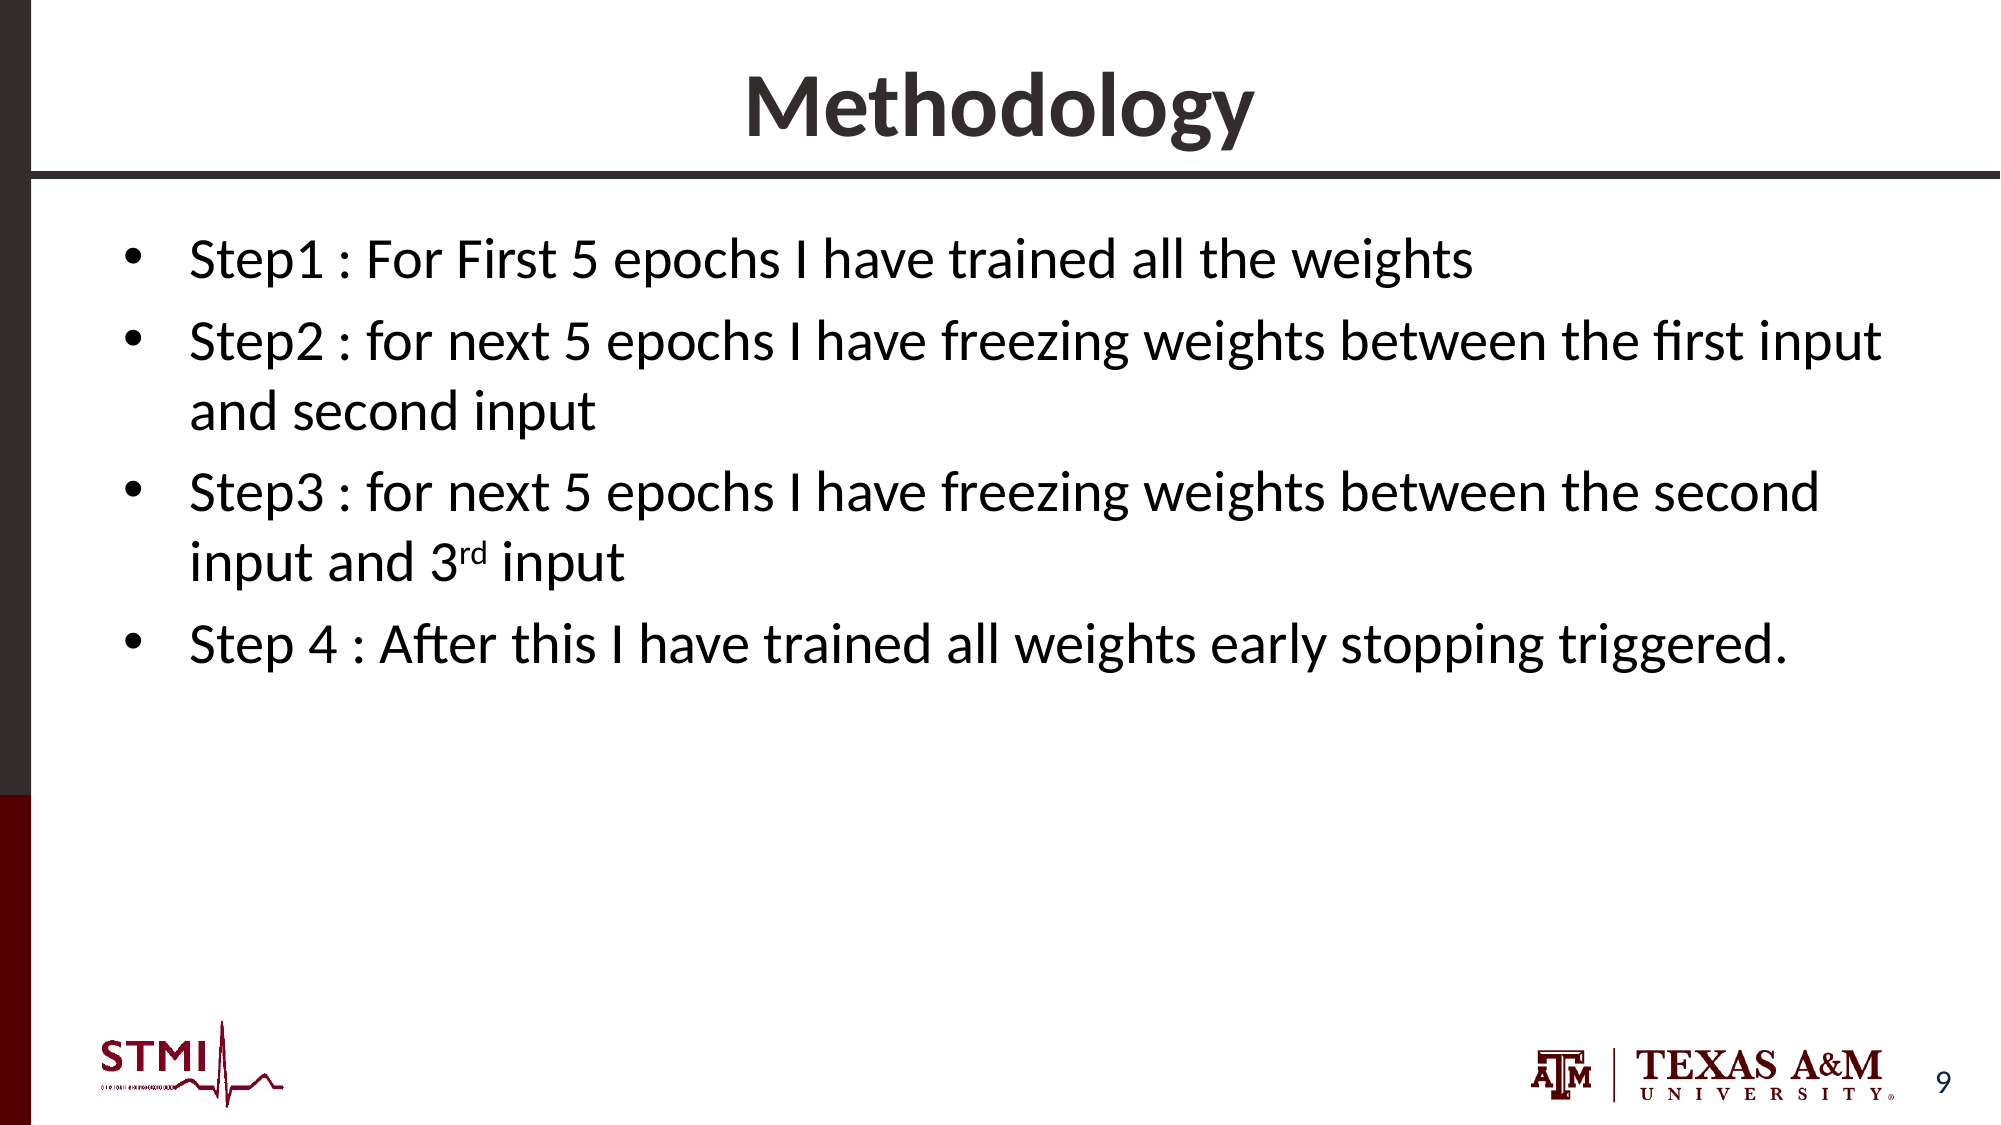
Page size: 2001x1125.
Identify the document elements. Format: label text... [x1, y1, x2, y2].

picture [97, 1017, 287, 1110]
list Step1 : For First 5 epochs I have trained all the weights Step2 : for next 5 epochs I have freezing weights between the first input and second input Step3 : for next 5 epochs I have freezing weights between the second input and 3rd input Step 4 : After this I have trained all weights early stopping triggered. [99, 212, 1900, 1005]
title Methodology [99, 24, 1900, 175]
slide_number 9 [1533, 1050, 1967, 1110]
picture [1519, 1034, 1900, 1110]
